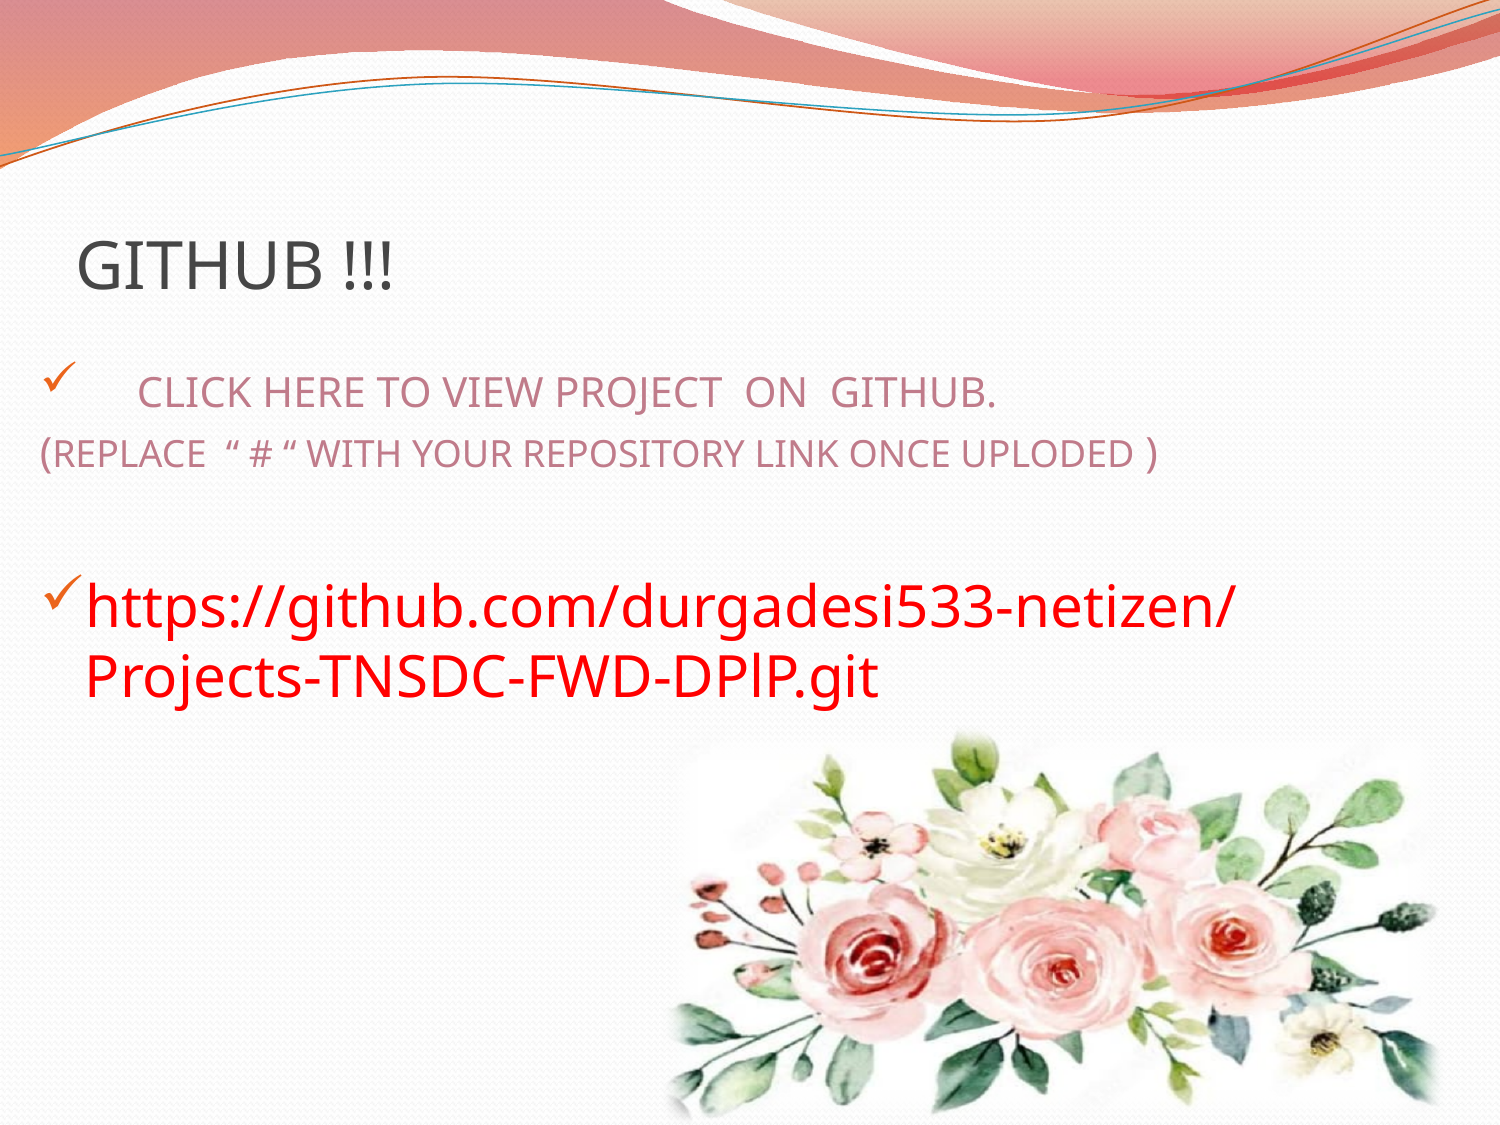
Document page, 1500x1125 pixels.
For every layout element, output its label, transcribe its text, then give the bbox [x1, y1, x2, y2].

title GITHUB !!! [75, 115, 1425, 303]
list CLICK HERE TO VIEW PROJECT ON GITHUB. (REPLACE “ # “ WITH YOUR REPOSITORY LINK ONCE UPLODED ) https://github.com/durgadesi533-netizen/Projects-TNSDC-FWD-DPlP.git [24, 275, 1375, 745]
picture [662, 724, 1443, 1125]
